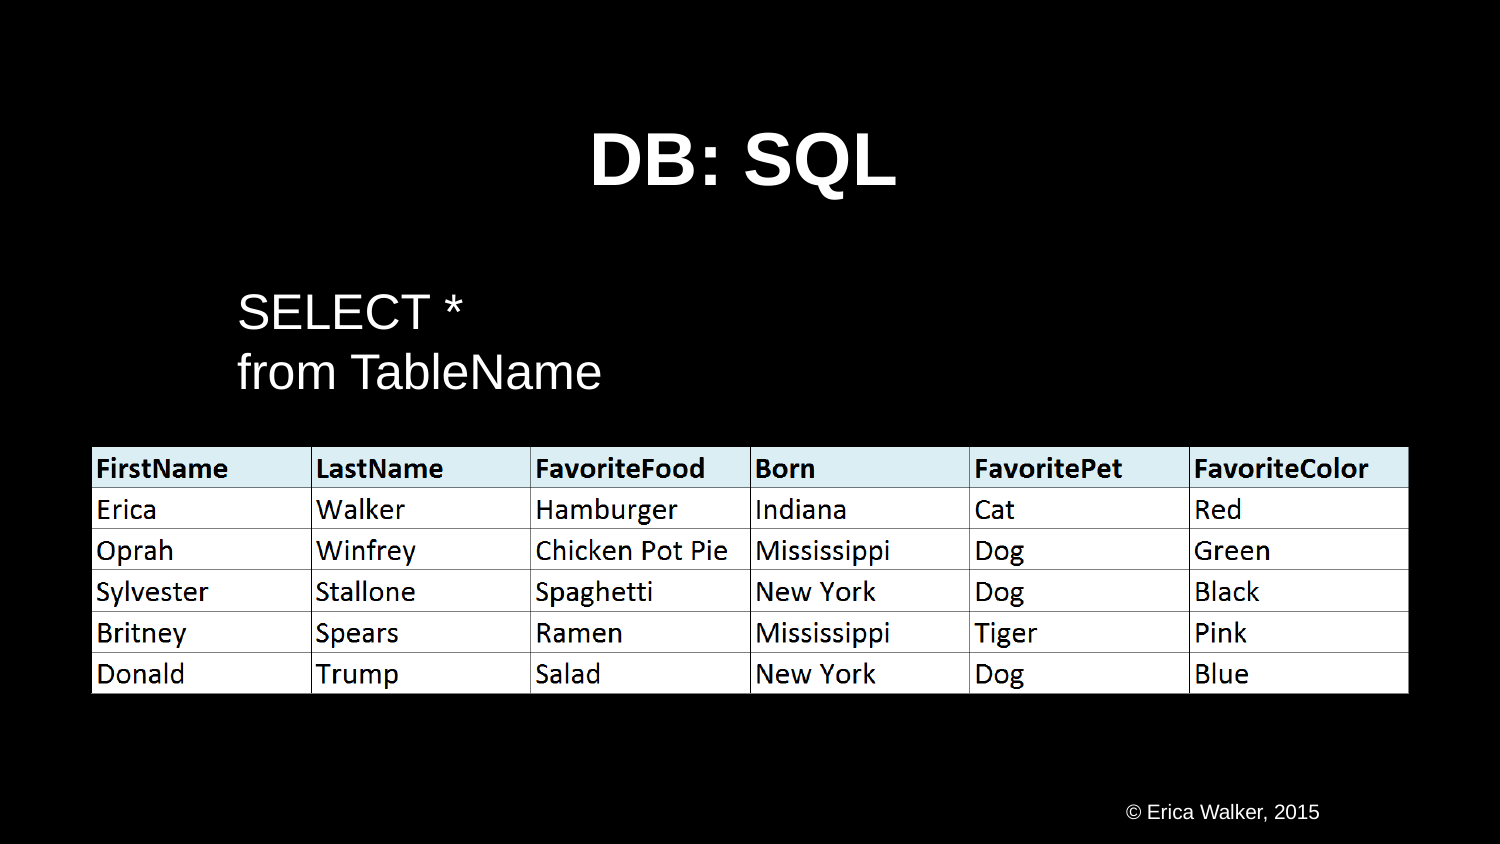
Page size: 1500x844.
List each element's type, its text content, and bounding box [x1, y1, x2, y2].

list SELECT * from TableName [222, 264, 1278, 398]
slide_number © Erica Walker, 2015 [1111, 779, 1500, 844]
list DB: SQL [68, 94, 1419, 216]
picture [91, 446, 1409, 695]
